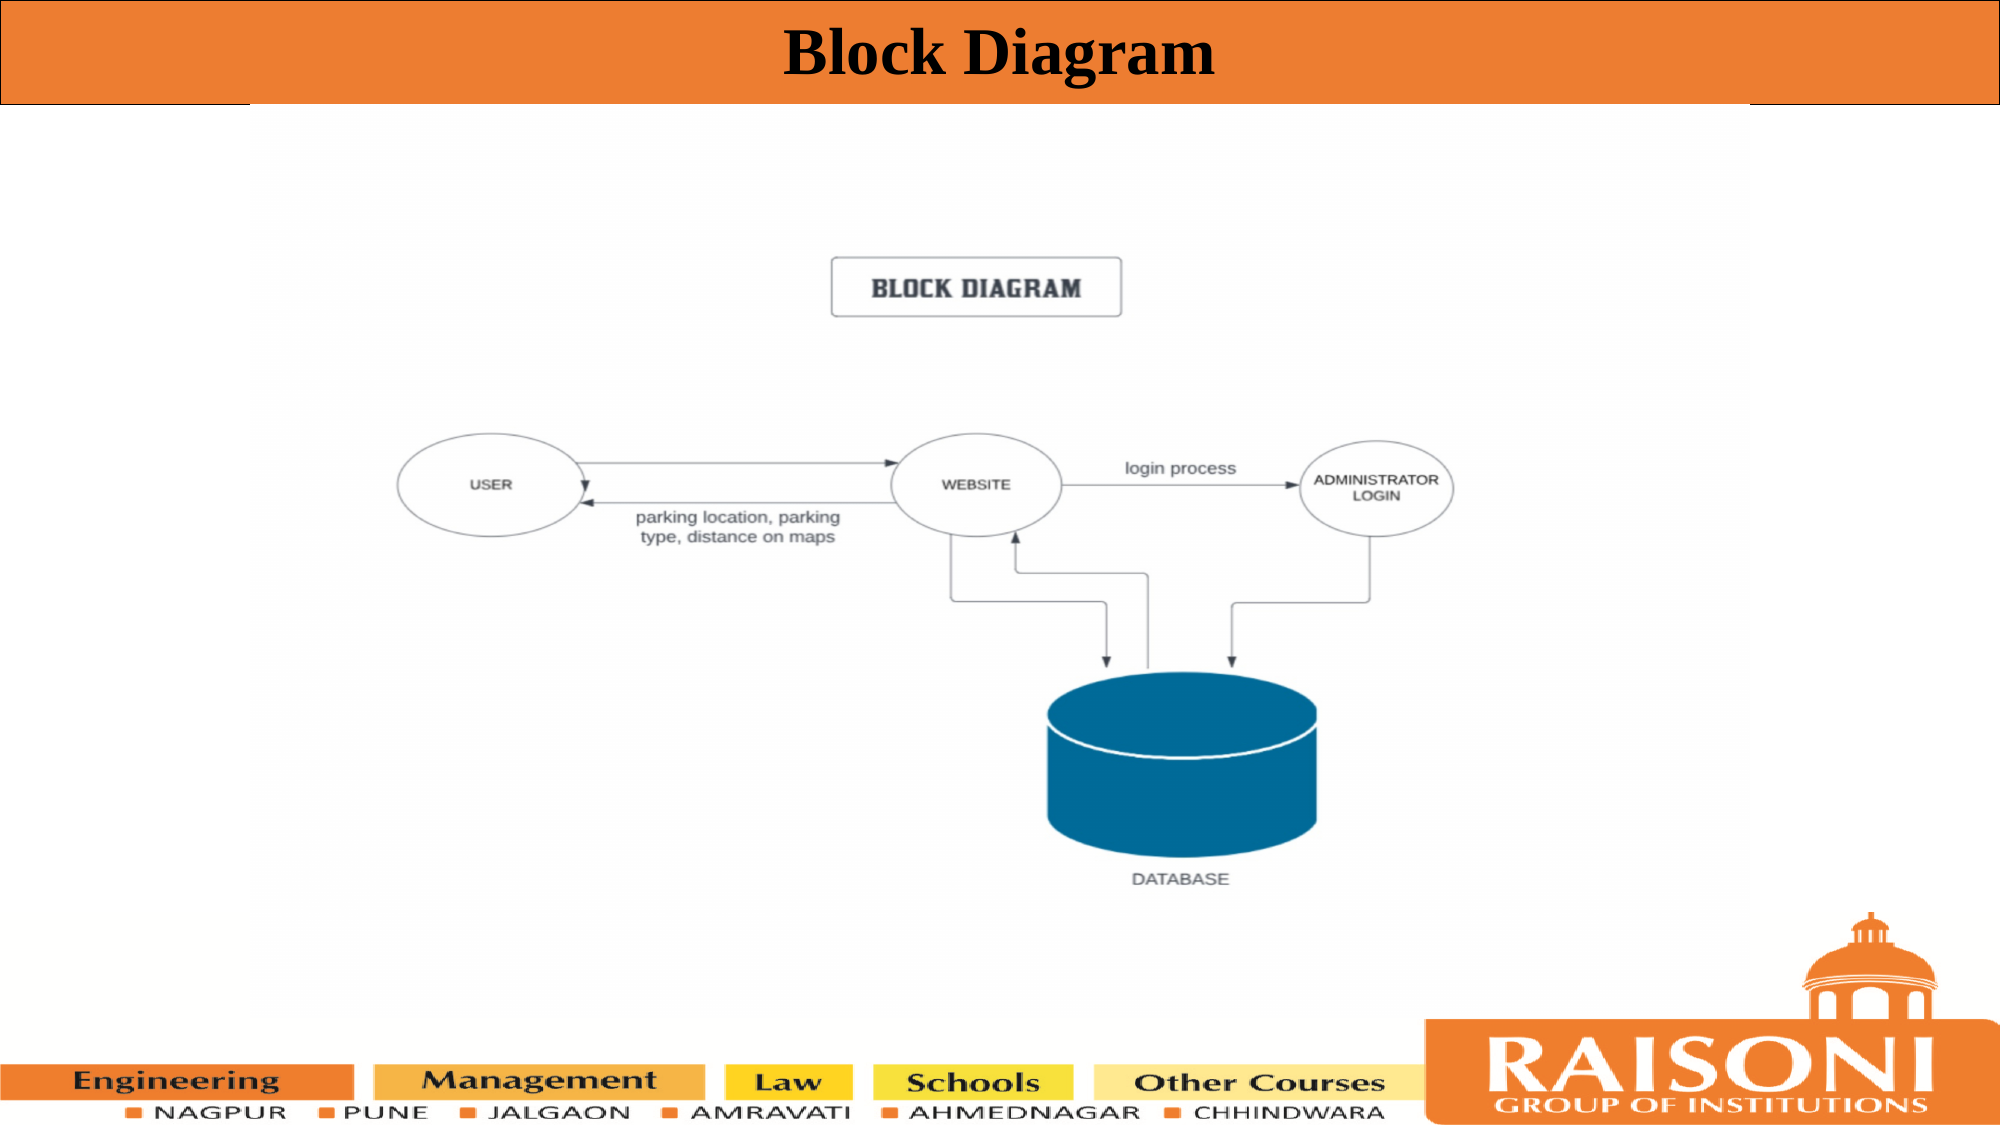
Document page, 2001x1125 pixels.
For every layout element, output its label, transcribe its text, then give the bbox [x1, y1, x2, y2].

text_box Block Diagram [0, 0, 2000, 105]
picture [0, 104, 2000, 1125]
